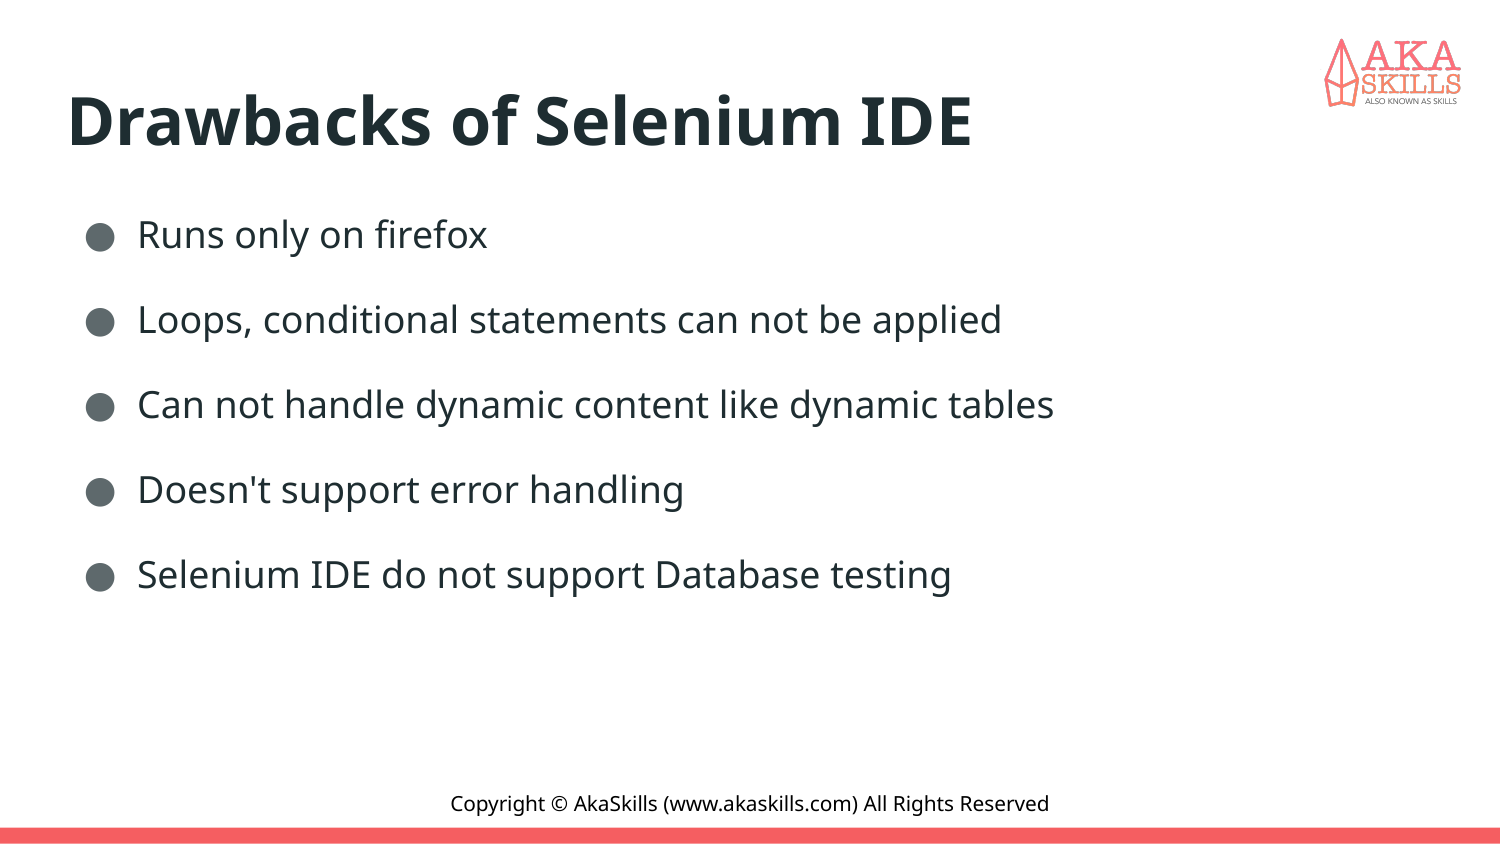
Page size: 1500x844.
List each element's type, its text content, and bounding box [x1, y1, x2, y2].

list Runs only on firefox Loops, conditional statements can not be applied Can not handle dynamic content like dynamic tables Doesn't support error handling Selenium IDE do not support Database testing [51, 189, 1449, 750]
title Drawbacks of Selenium IDE [51, 64, 1449, 167]
picture [1320, 33, 1469, 114]
